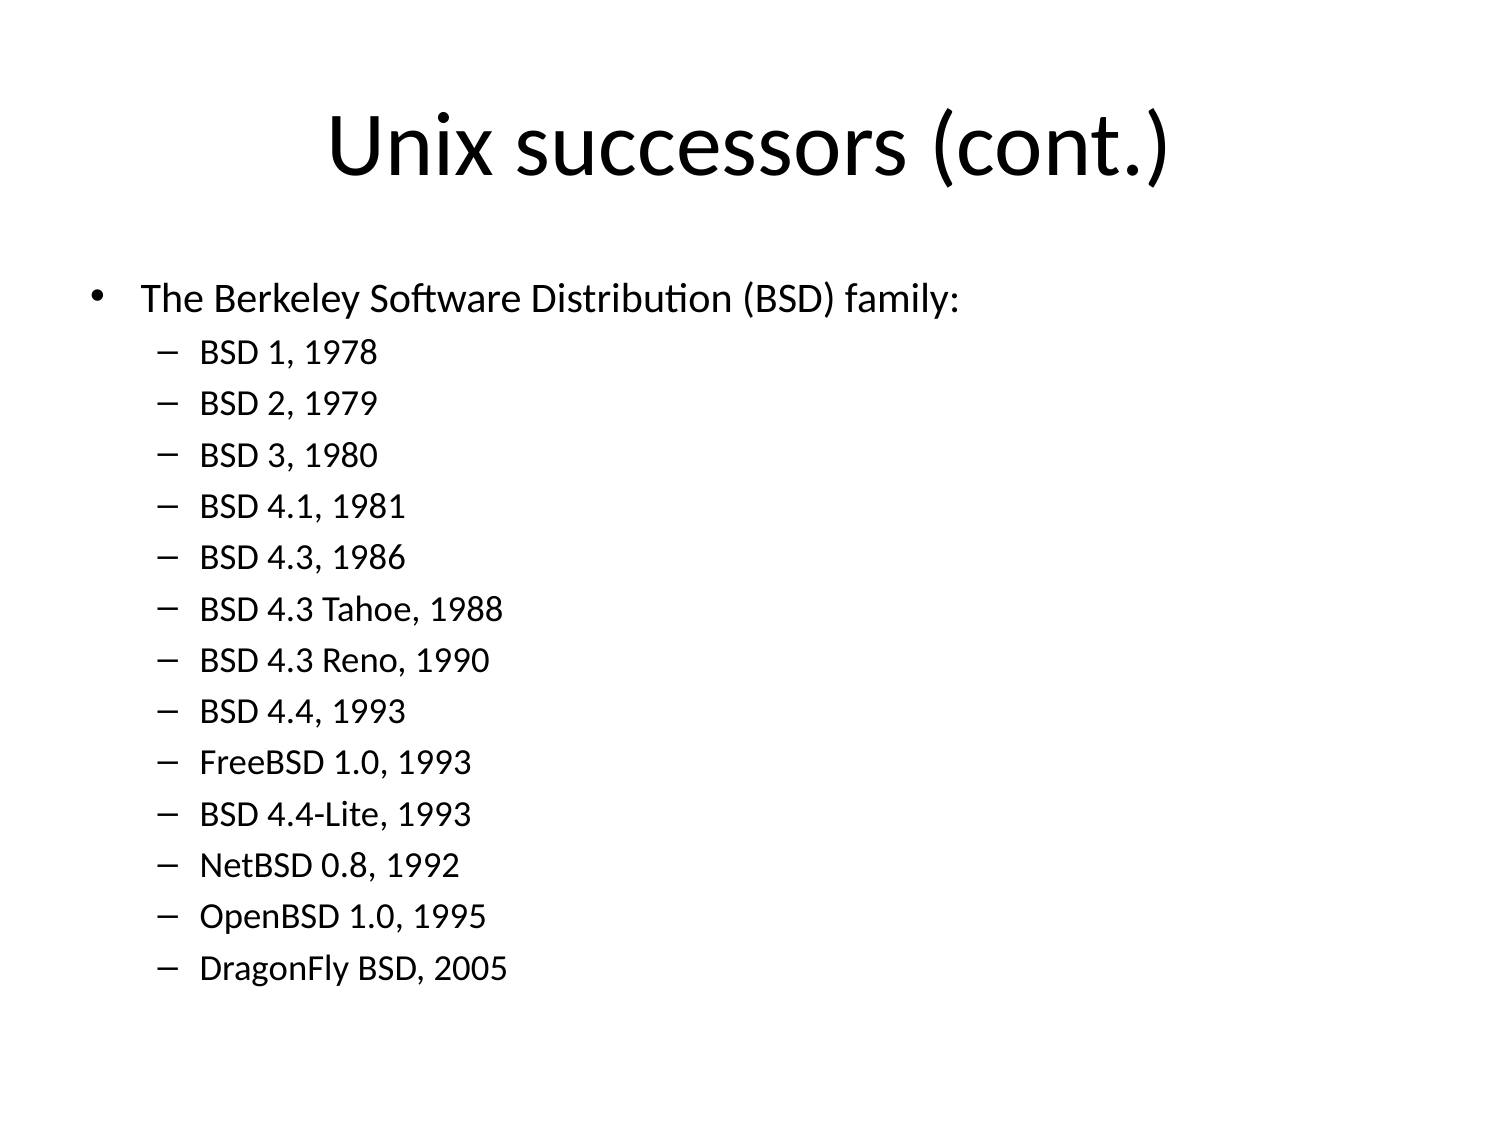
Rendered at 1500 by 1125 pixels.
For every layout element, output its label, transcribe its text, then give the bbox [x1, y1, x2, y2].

list The Berkeley Software Distribution (BSD) family: BSD 1, 1978 BSD 2, 1979 BSD 3, 1980 BSD 4.1, 1981 BSD 4.3, 1986 BSD 4.3 Tahoe, 1988 BSD 4.3 Reno, 1990 BSD 4.4, 1993 FreeBSD 1.0, 1993 BSD 4.4-Lite, 1993 NetBSD 0.8, 1992 OpenBSD 1.0, 1995 DragonFly BSD, 2005 [75, 262, 1425, 1005]
title Unix successors (cont.) [75, 45, 1425, 233]
